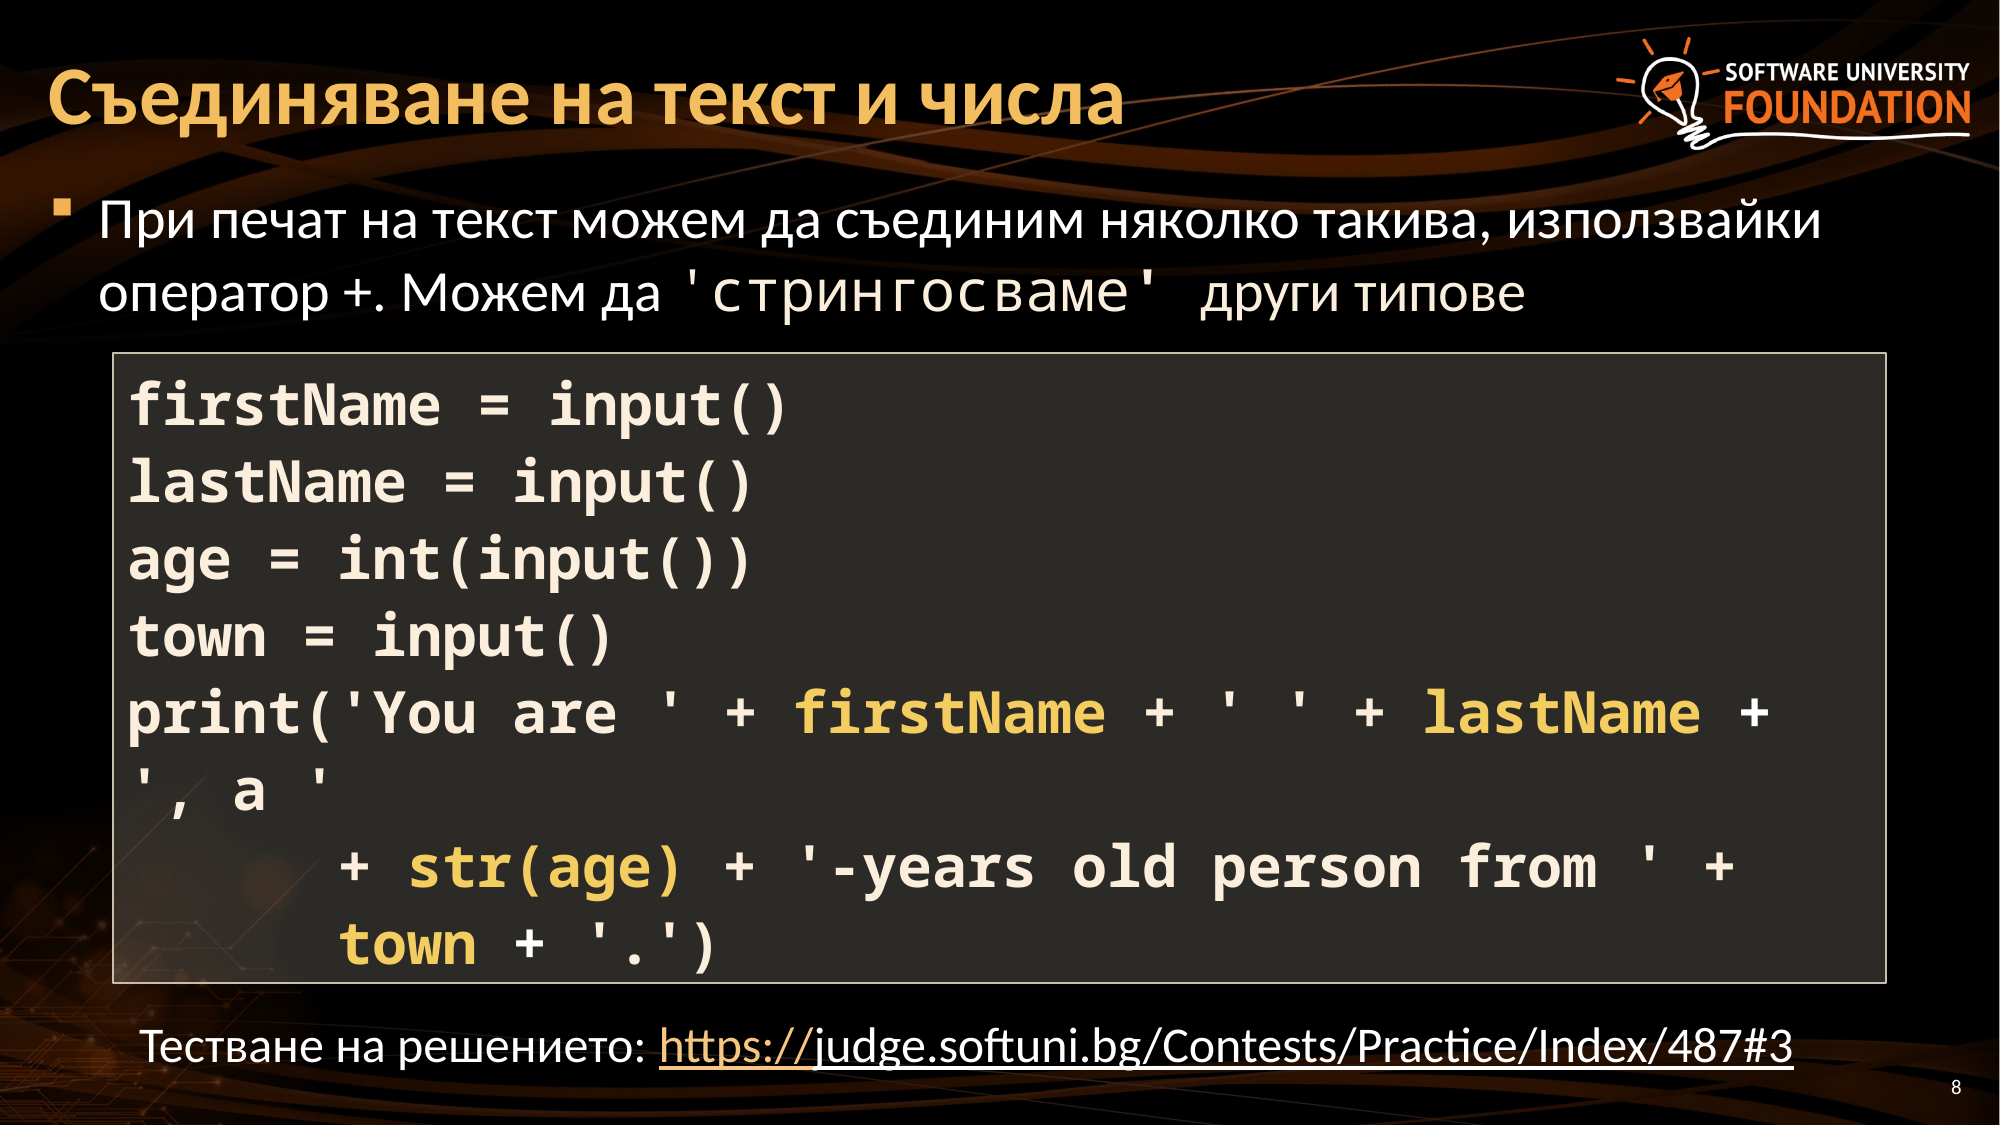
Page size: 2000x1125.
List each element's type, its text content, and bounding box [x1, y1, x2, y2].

text_box firstName = input() lastName = input() age = int(input()) town = input() print('You are ' + firstName + ' ' + lastName + ', a ' + str(age) + '-years old person from ' + town + '.') [113, 352, 1886, 984]
title Съединяване на текст и числа [30, 6, 1602, 189]
list При печат на текст можем да съединим няколко такива, използвайки оператор +. Можем да 'стрингосваме' други типове [31, 170, 1968, 1085]
slide_number 8 [1897, 1070, 1968, 1103]
text_box Тестване на решението: https://judge.softuni.bg/Contests/Practice/Index/487#3 [124, 1005, 1875, 1081]
picture [0, 0, 2000, 1125]
